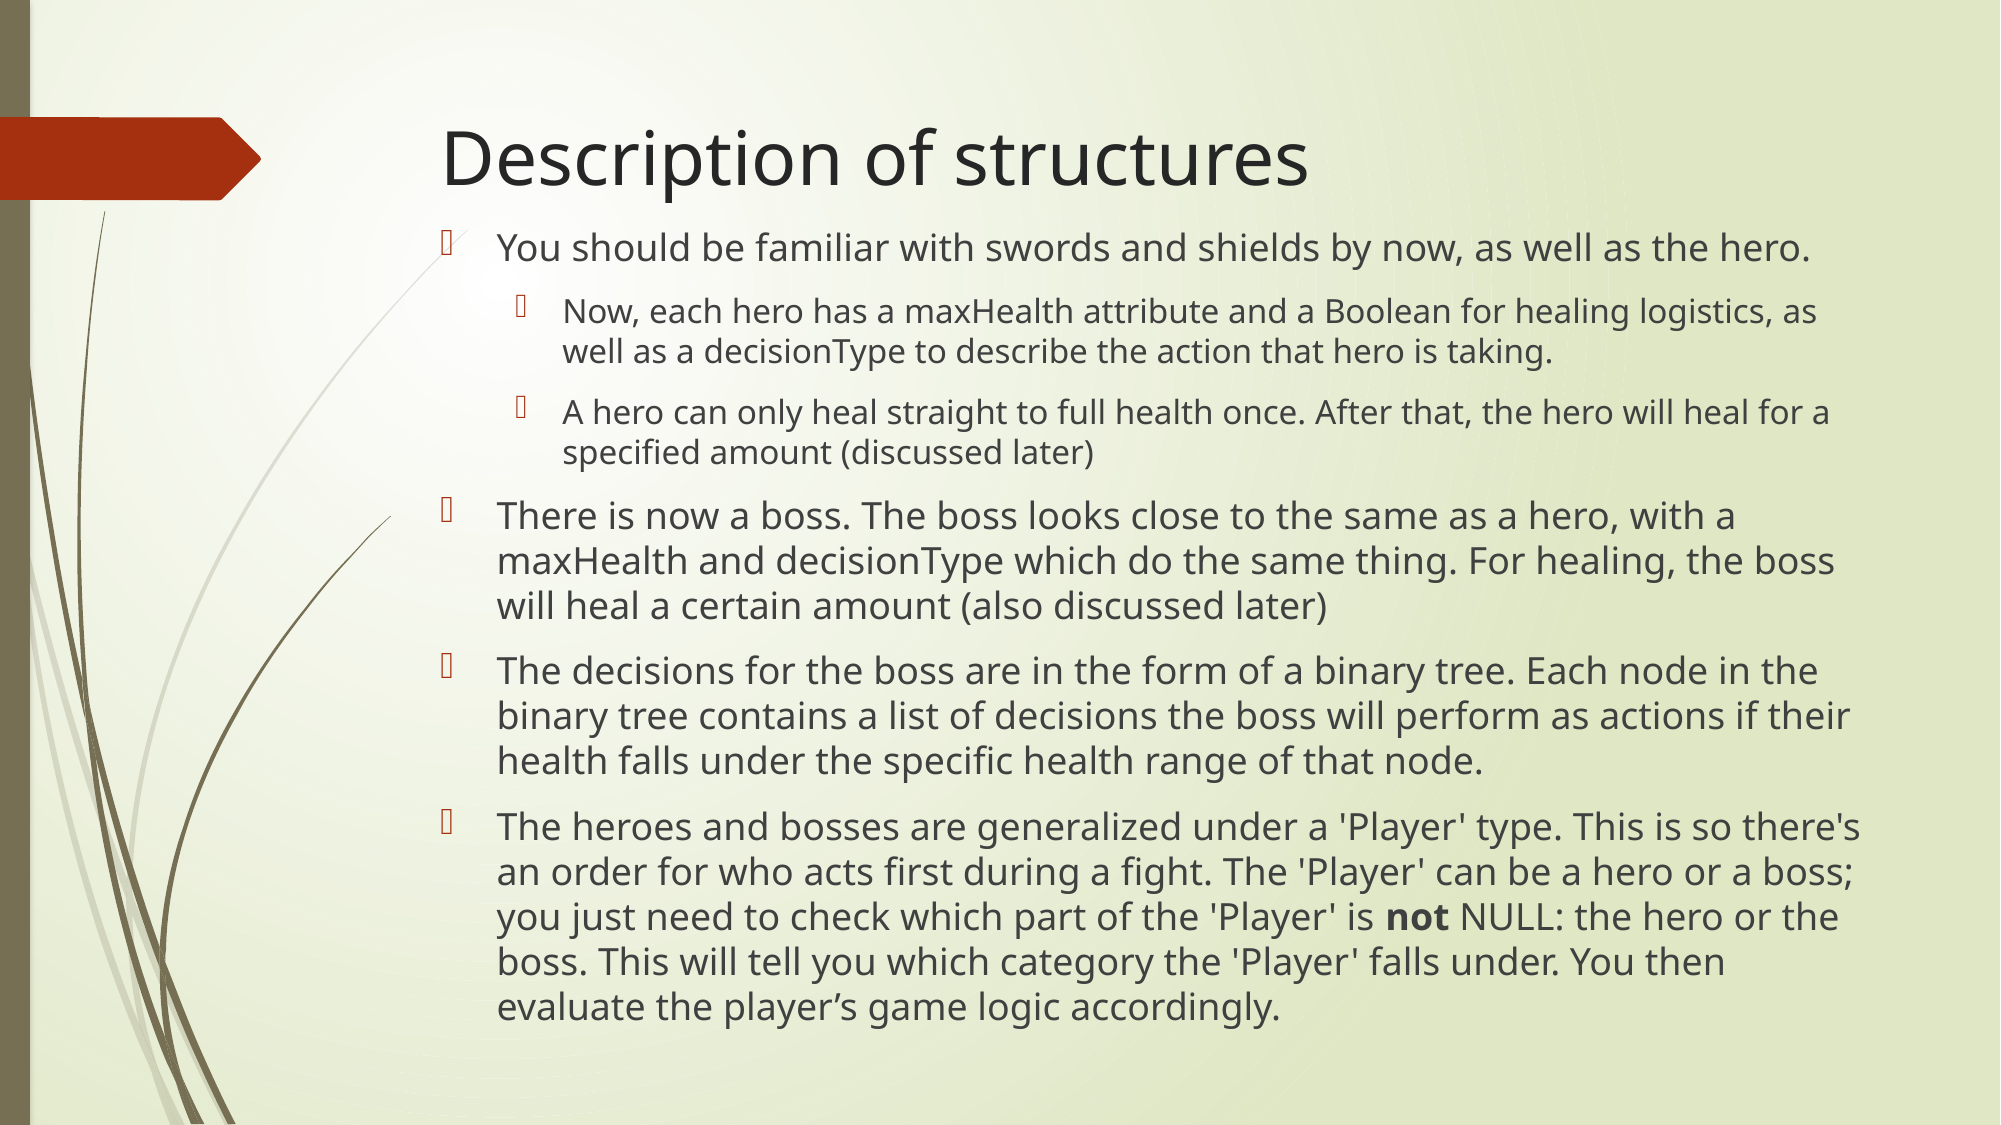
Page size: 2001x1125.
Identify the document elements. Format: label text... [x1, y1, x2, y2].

title Description of structures [425, 102, 1888, 216]
list You should be familiar with swords and shields by now, as well as the hero. Now, each hero has a maxHealth attribute and a Boolean for healing logistics, as well as a decisionType to describe the action that hero is taking. A hero can only heal straight to full health once. After that, the hero will heal for a specified amount (discussed later) There is now a boss. The boss looks close to the same as a hero, with a maxHealth and decisionType which do the same thing. For healing, the boss will heal a certain amount (also discussed later) The decisions for the boss are in the form of a binary tree. Each node in the binary tree contains a list of decisions the boss will perform as actions if their health falls under the specific health range of that node. The heroes and bosses are generalized under a 'Player' type. This is so there's an order for who acts first during a fight. The 'Player' can be a hero or a boss; you just need to check which part of the 'Player' is not NULL: the hero or the boss. This will tell you which category the 'Player' falls under. You then evaluate the player’s game logic accordingly. [425, 216, 1888, 1057]
